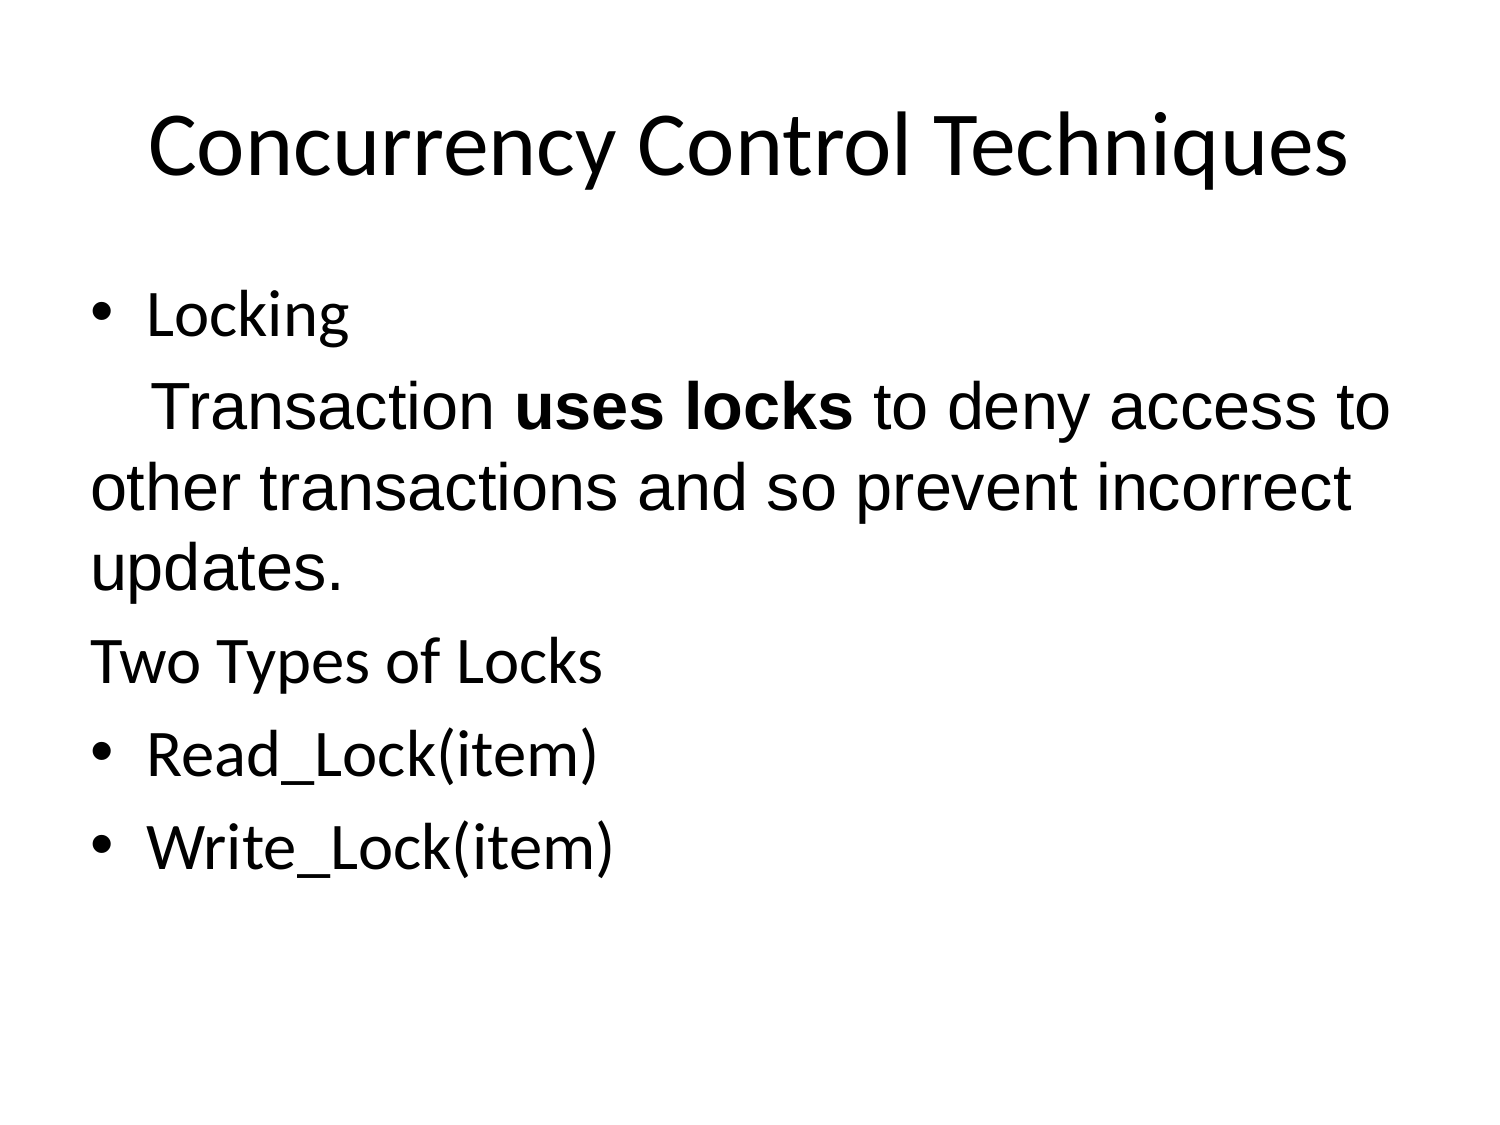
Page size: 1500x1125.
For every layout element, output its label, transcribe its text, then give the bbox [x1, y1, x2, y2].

list Locking Transaction uses locks to deny access to other transactions and so prevent incorrect updates. Two Types of Locks Read_Lock(item) Write_Lock(item) [75, 262, 1425, 1005]
title Concurrency Control Techniques [75, 45, 1425, 233]
